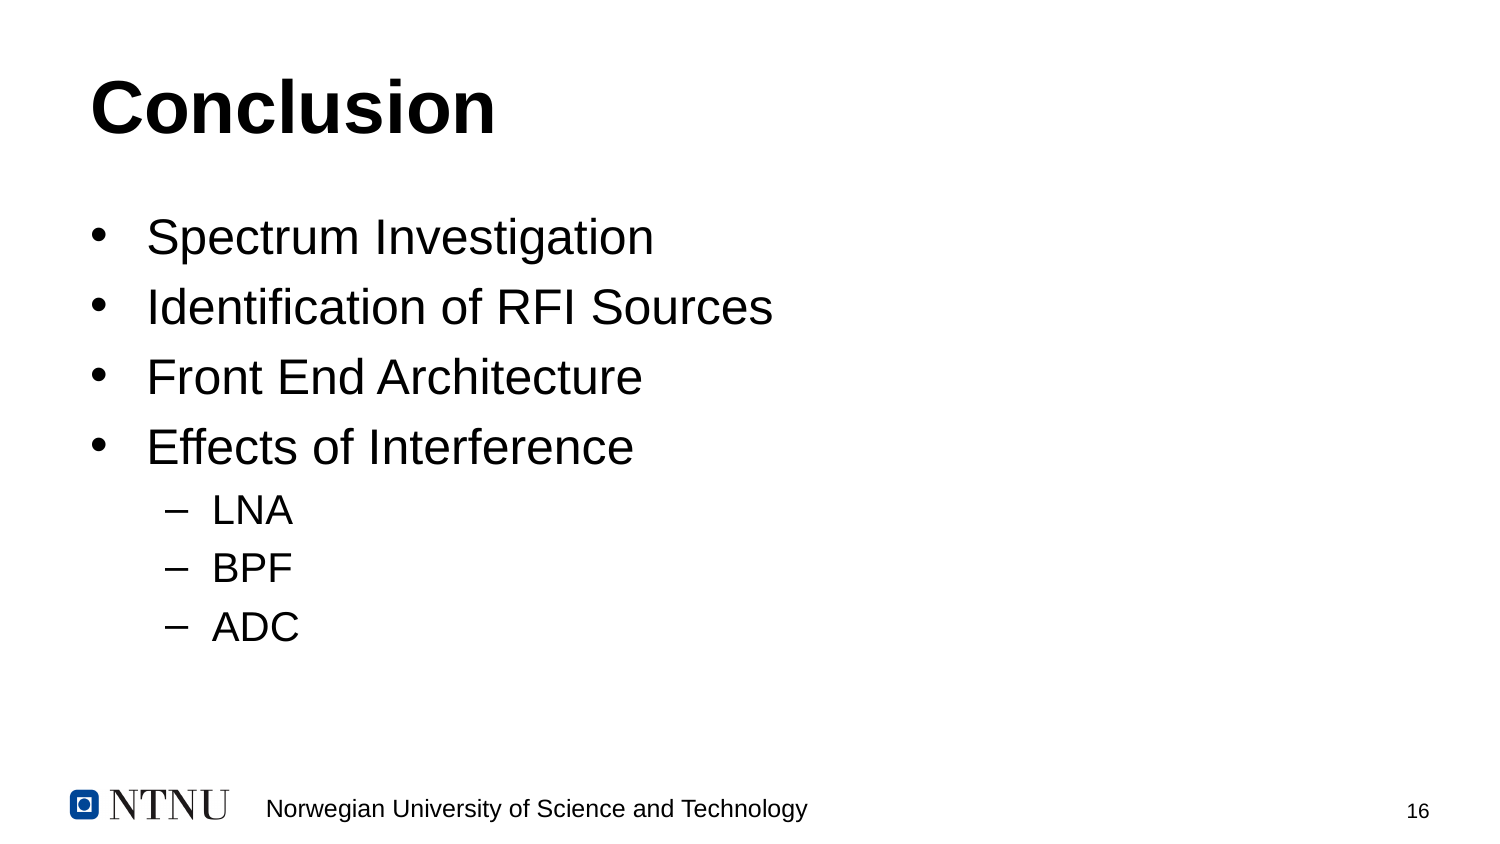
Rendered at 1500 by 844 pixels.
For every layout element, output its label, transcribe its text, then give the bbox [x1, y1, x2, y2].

title Conclusion [75, 33, 1425, 175]
picture [69, 789, 230, 820]
list Spectrum Investigation Identification of RFI Sources Front End Architecture Effects of Interference LNA BPF ADC [75, 196, 1425, 754]
